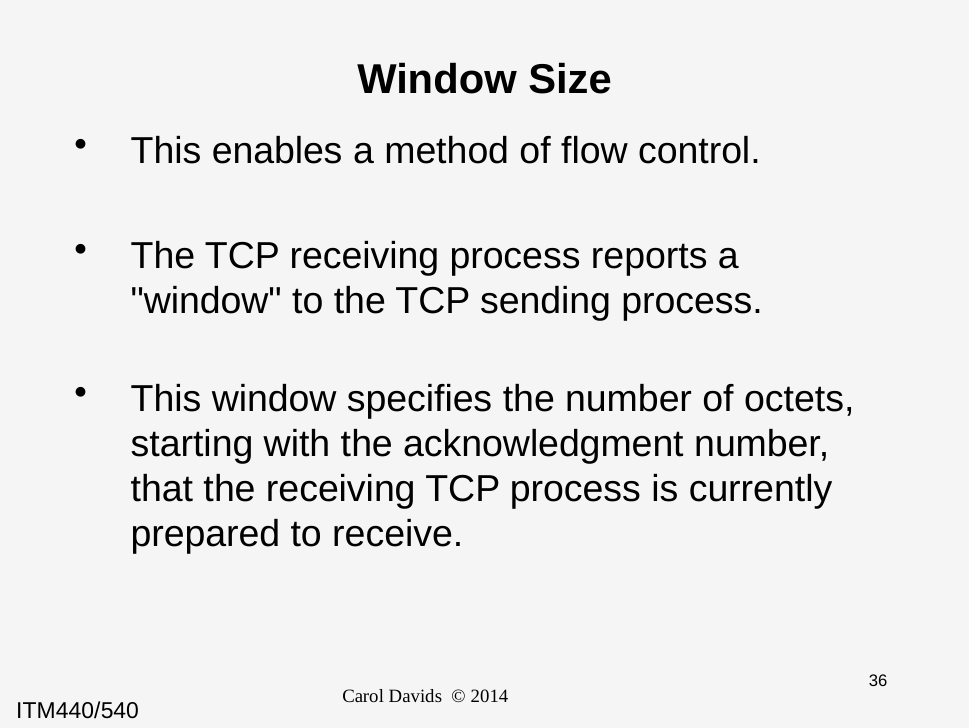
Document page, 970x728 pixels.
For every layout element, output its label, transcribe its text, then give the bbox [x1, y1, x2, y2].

title Window Size [72, 32, 897, 121]
list This enables a method of flow control. The TCP receiving process reports a "window" to the TCP sending process. This window specifies the number of octets, starting with the acknowledgment number, that the receiving TCP process is currently prepared to receive. [64, 121, 897, 655]
footer Carol Davids © 2014 [255, 678, 596, 728]
